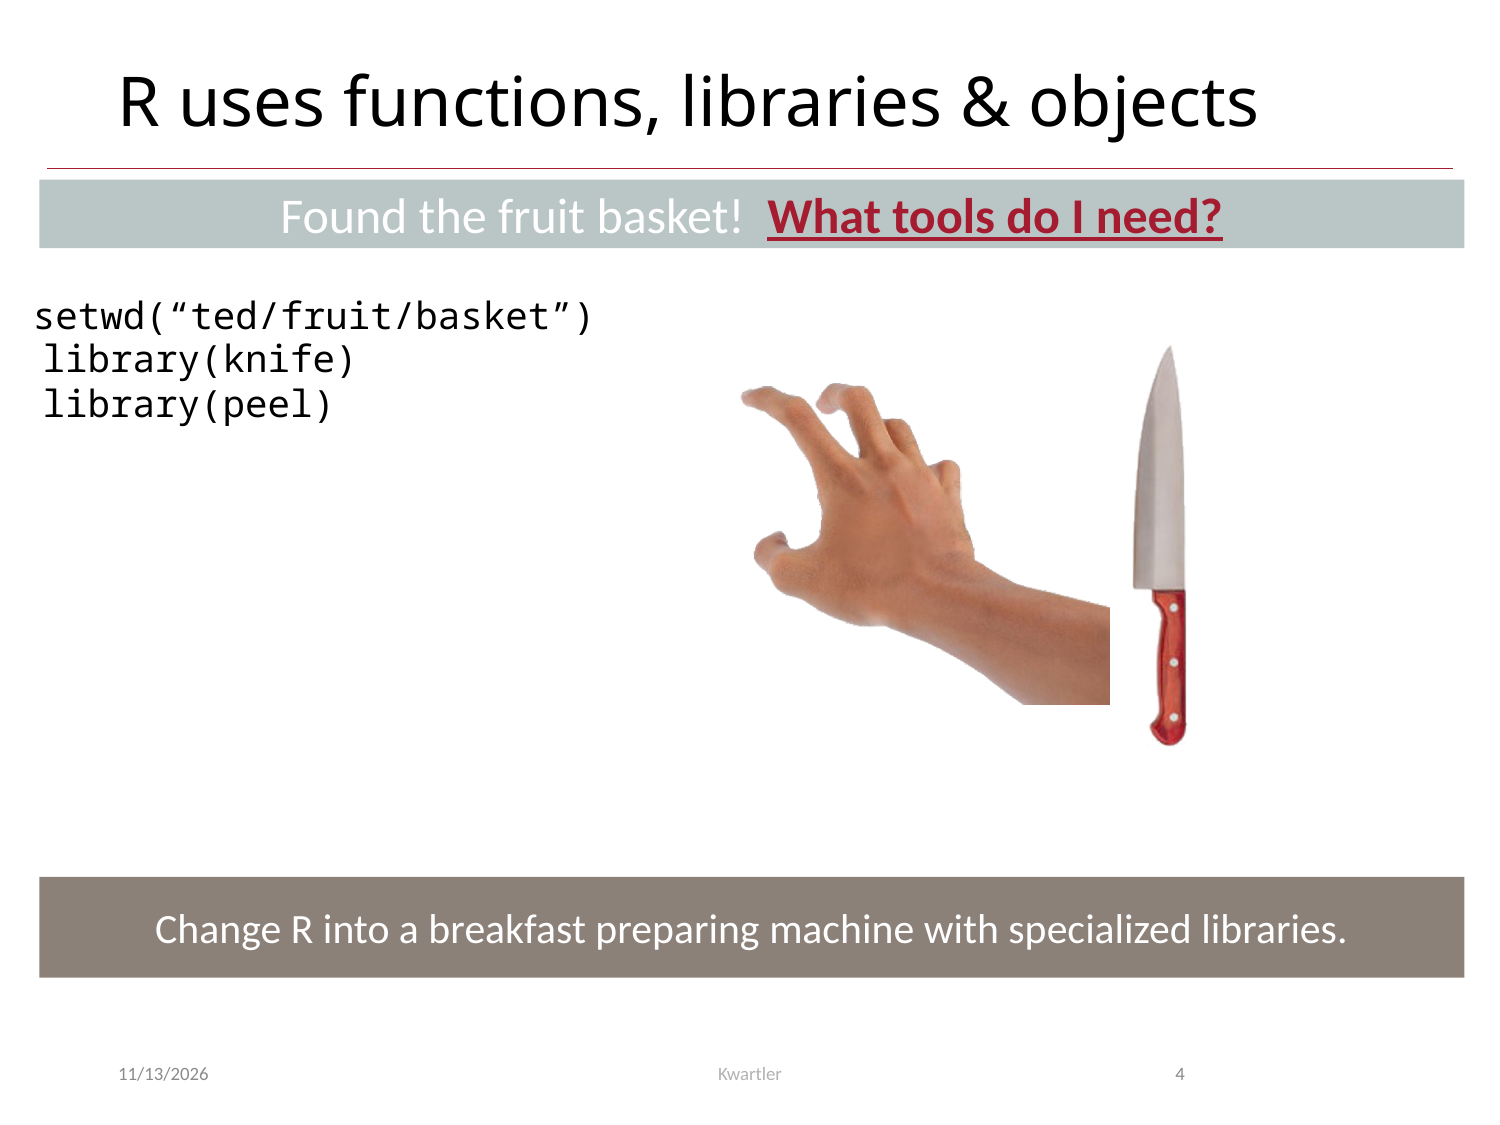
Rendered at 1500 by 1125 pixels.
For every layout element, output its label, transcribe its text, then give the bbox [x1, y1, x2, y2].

picture [678, 332, 1376, 756]
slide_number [103, 1042, 441, 1103]
text_box Found the fruit basket! What tools do I need? [38, 179, 1465, 249]
slide_number 4 [1059, 1042, 1200, 1103]
title R uses functions, libraries & objects [103, 59, 1397, 157]
text_box Change R into a breakfast preparing machine with specialized libraries. [38, 876, 1465, 979]
footer Kwartler [496, 1042, 1004, 1103]
text_box setwd(“ted/fruit/basket”) [18, 284, 611, 345]
text_box library(knife) library(peel) [27, 327, 373, 433]
